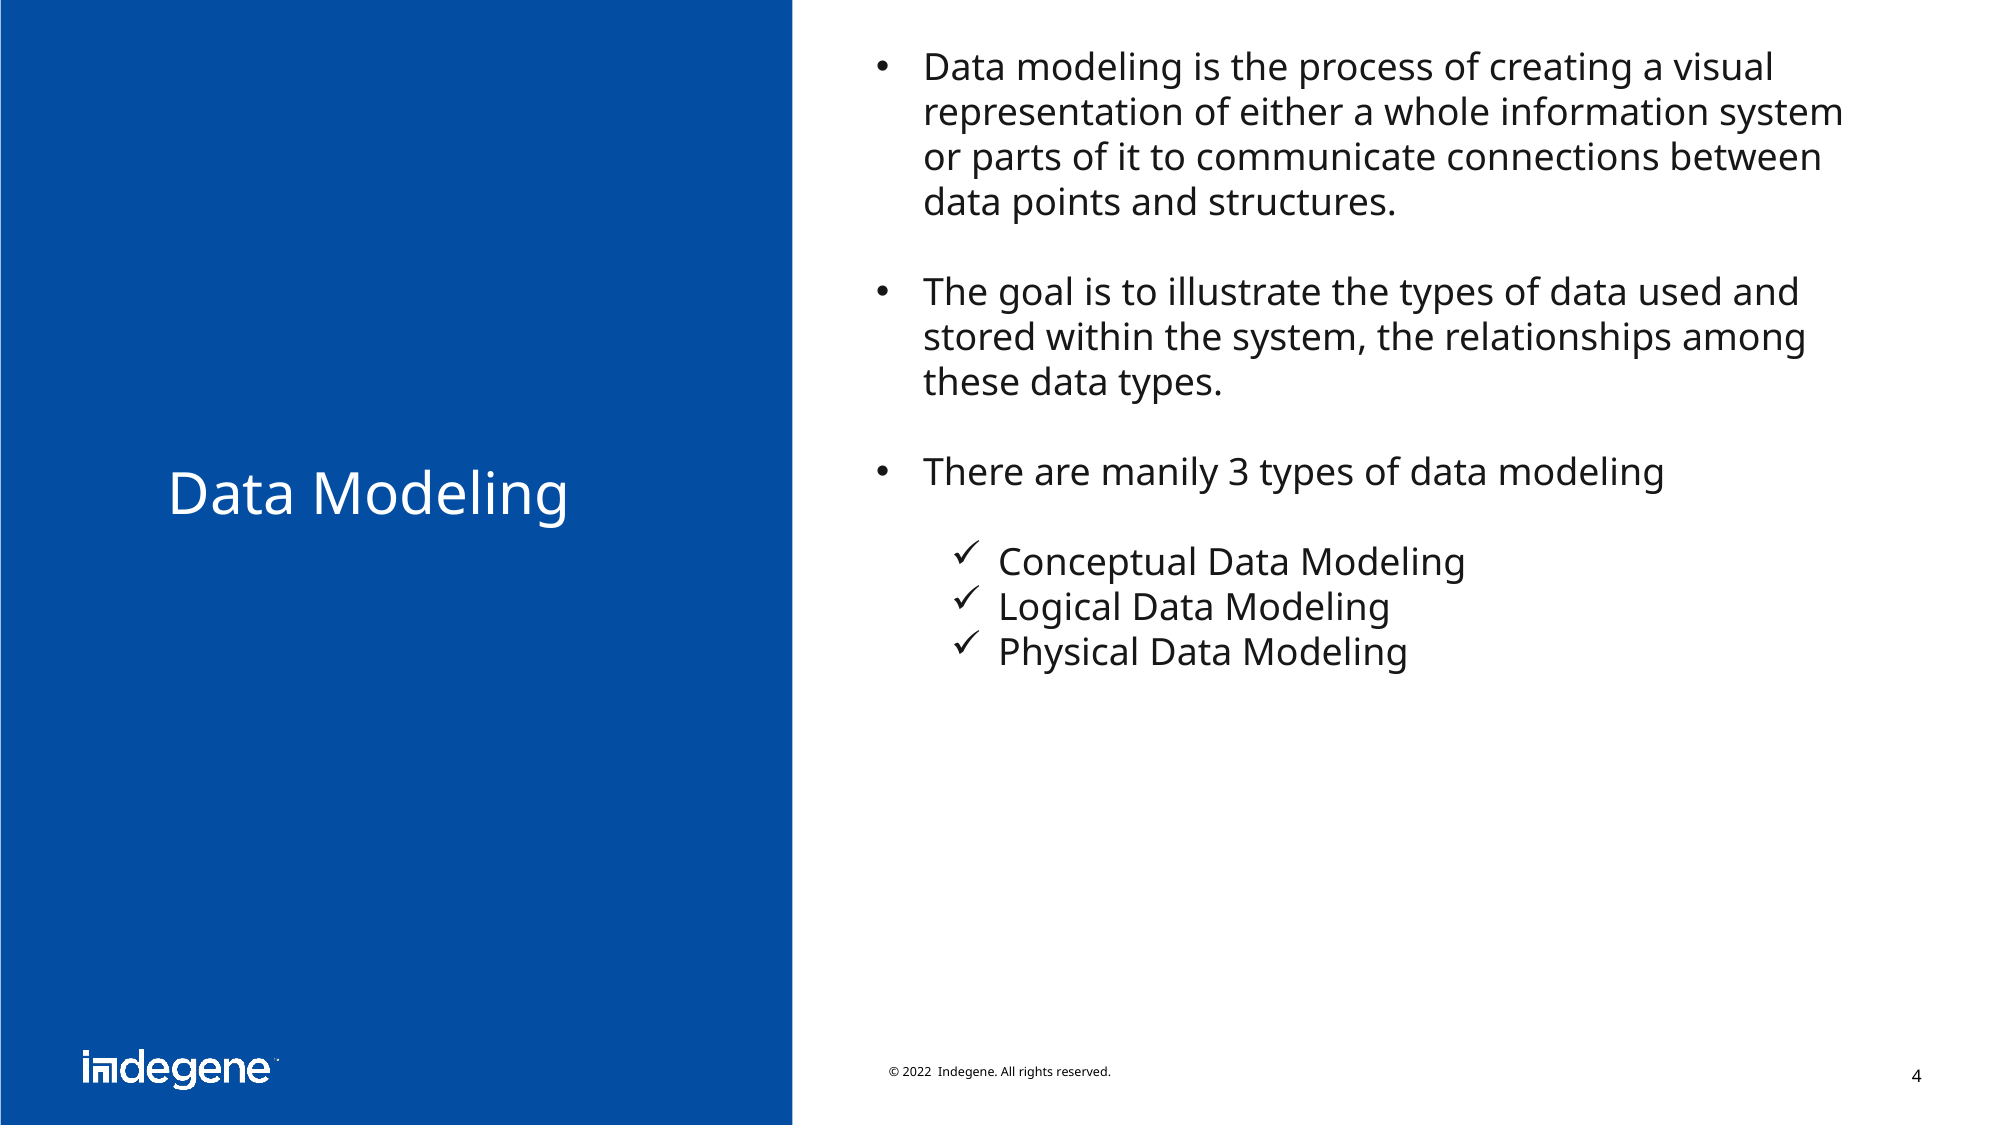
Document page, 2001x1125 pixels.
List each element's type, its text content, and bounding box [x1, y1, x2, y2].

footer © 2022 Indegene. All rights reserved. [774, 1058, 1225, 1090]
slide_number 4 [1846, 1058, 1922, 1095]
picture [83, 1049, 279, 1090]
text_box Data modeling is the process of creating a visual representation of either a whole information system or parts of it to communicate connections between data points and structures. The goal is to illustrate the types of data used and stored within the system, the relationships among these data types. There are manily 3 types of data modeling Conceptual Data Modeling Logical Data Modeling Physical Data Modeling [861, 35, 1908, 1038]
title Data Modeling [0, 169, 792, 891]
